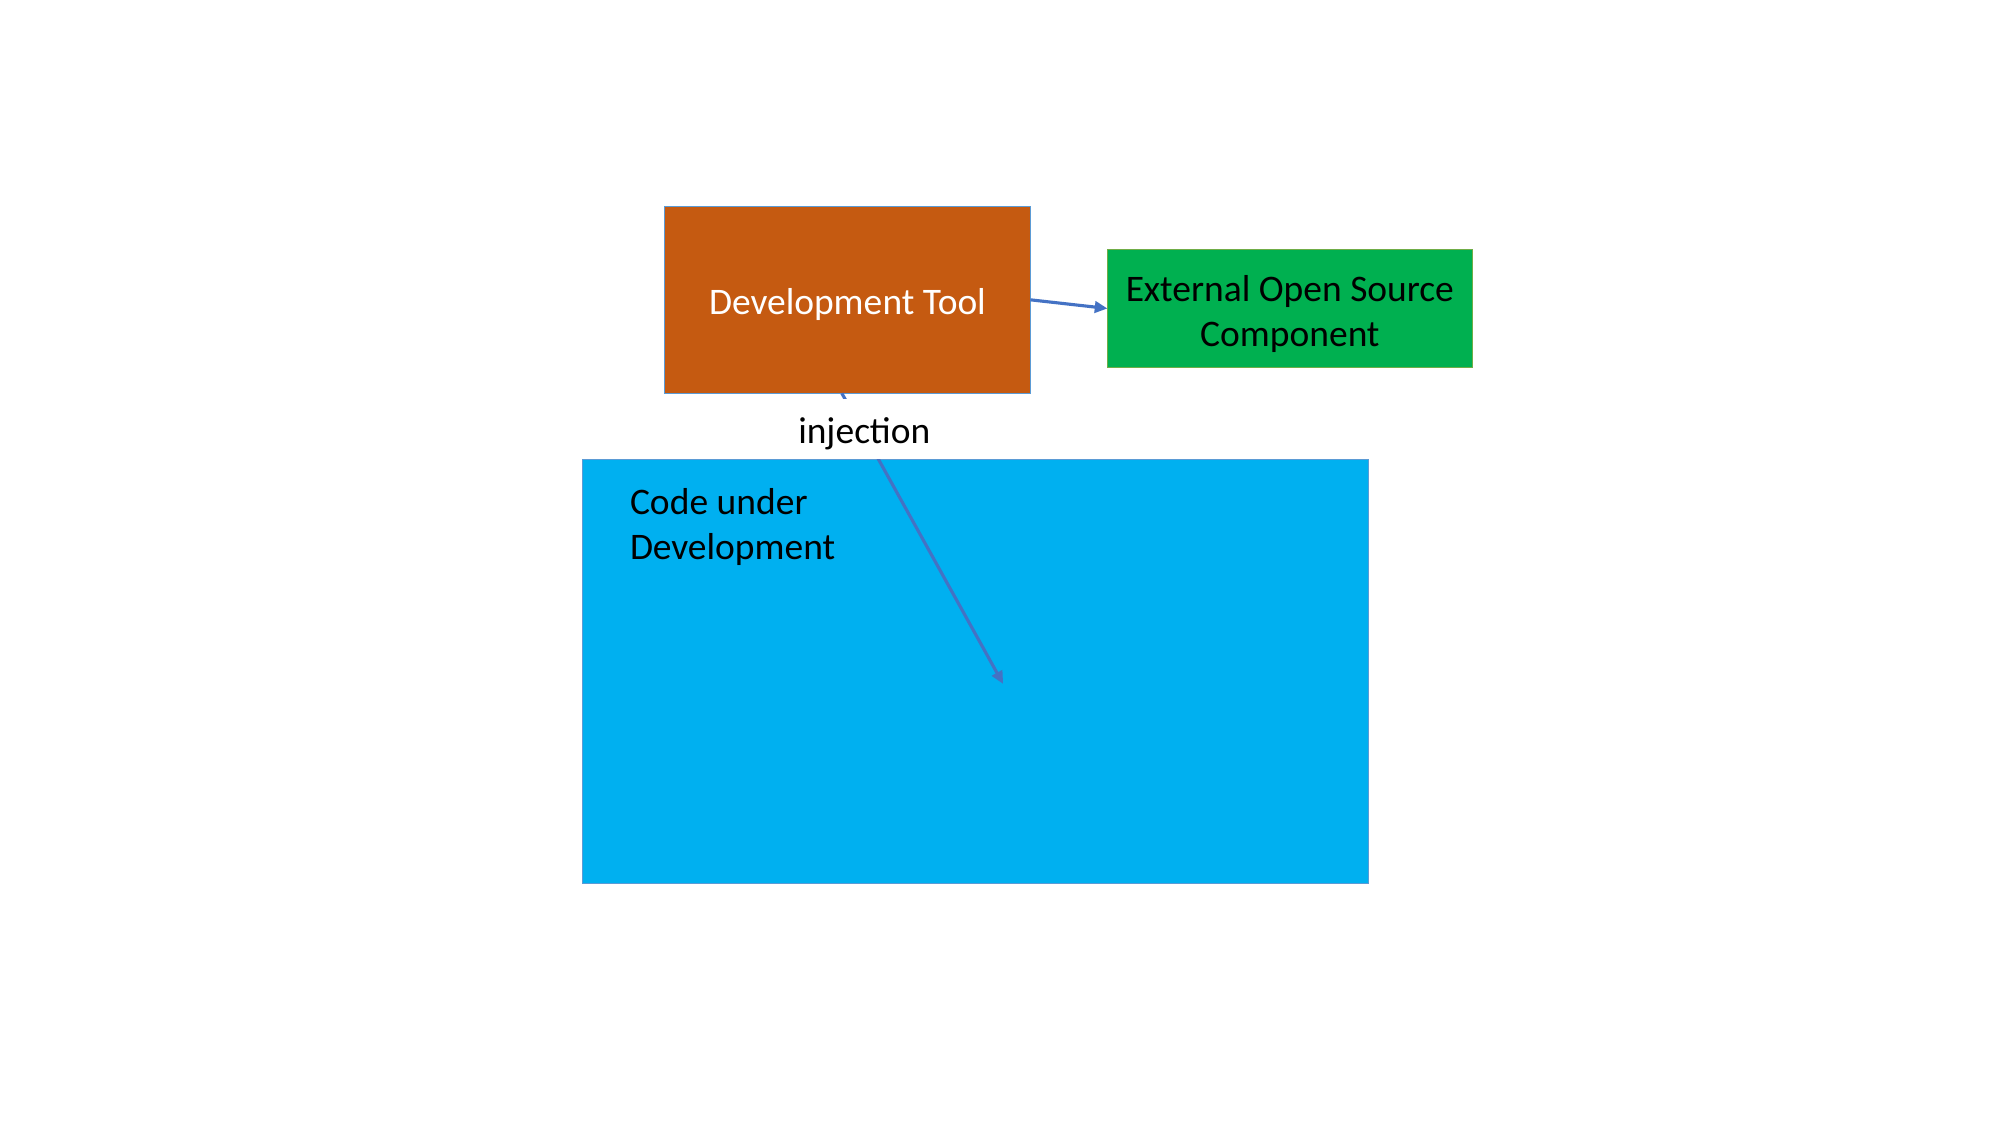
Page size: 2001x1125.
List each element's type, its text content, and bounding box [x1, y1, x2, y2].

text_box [841, 393, 1004, 684]
text_box Development Tool [664, 206, 1031, 394]
text_box External Open Source Component [1107, 249, 1473, 368]
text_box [582, 459, 1369, 884]
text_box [1030, 299, 1108, 309]
text_box injection [783, 399, 841, 459]
